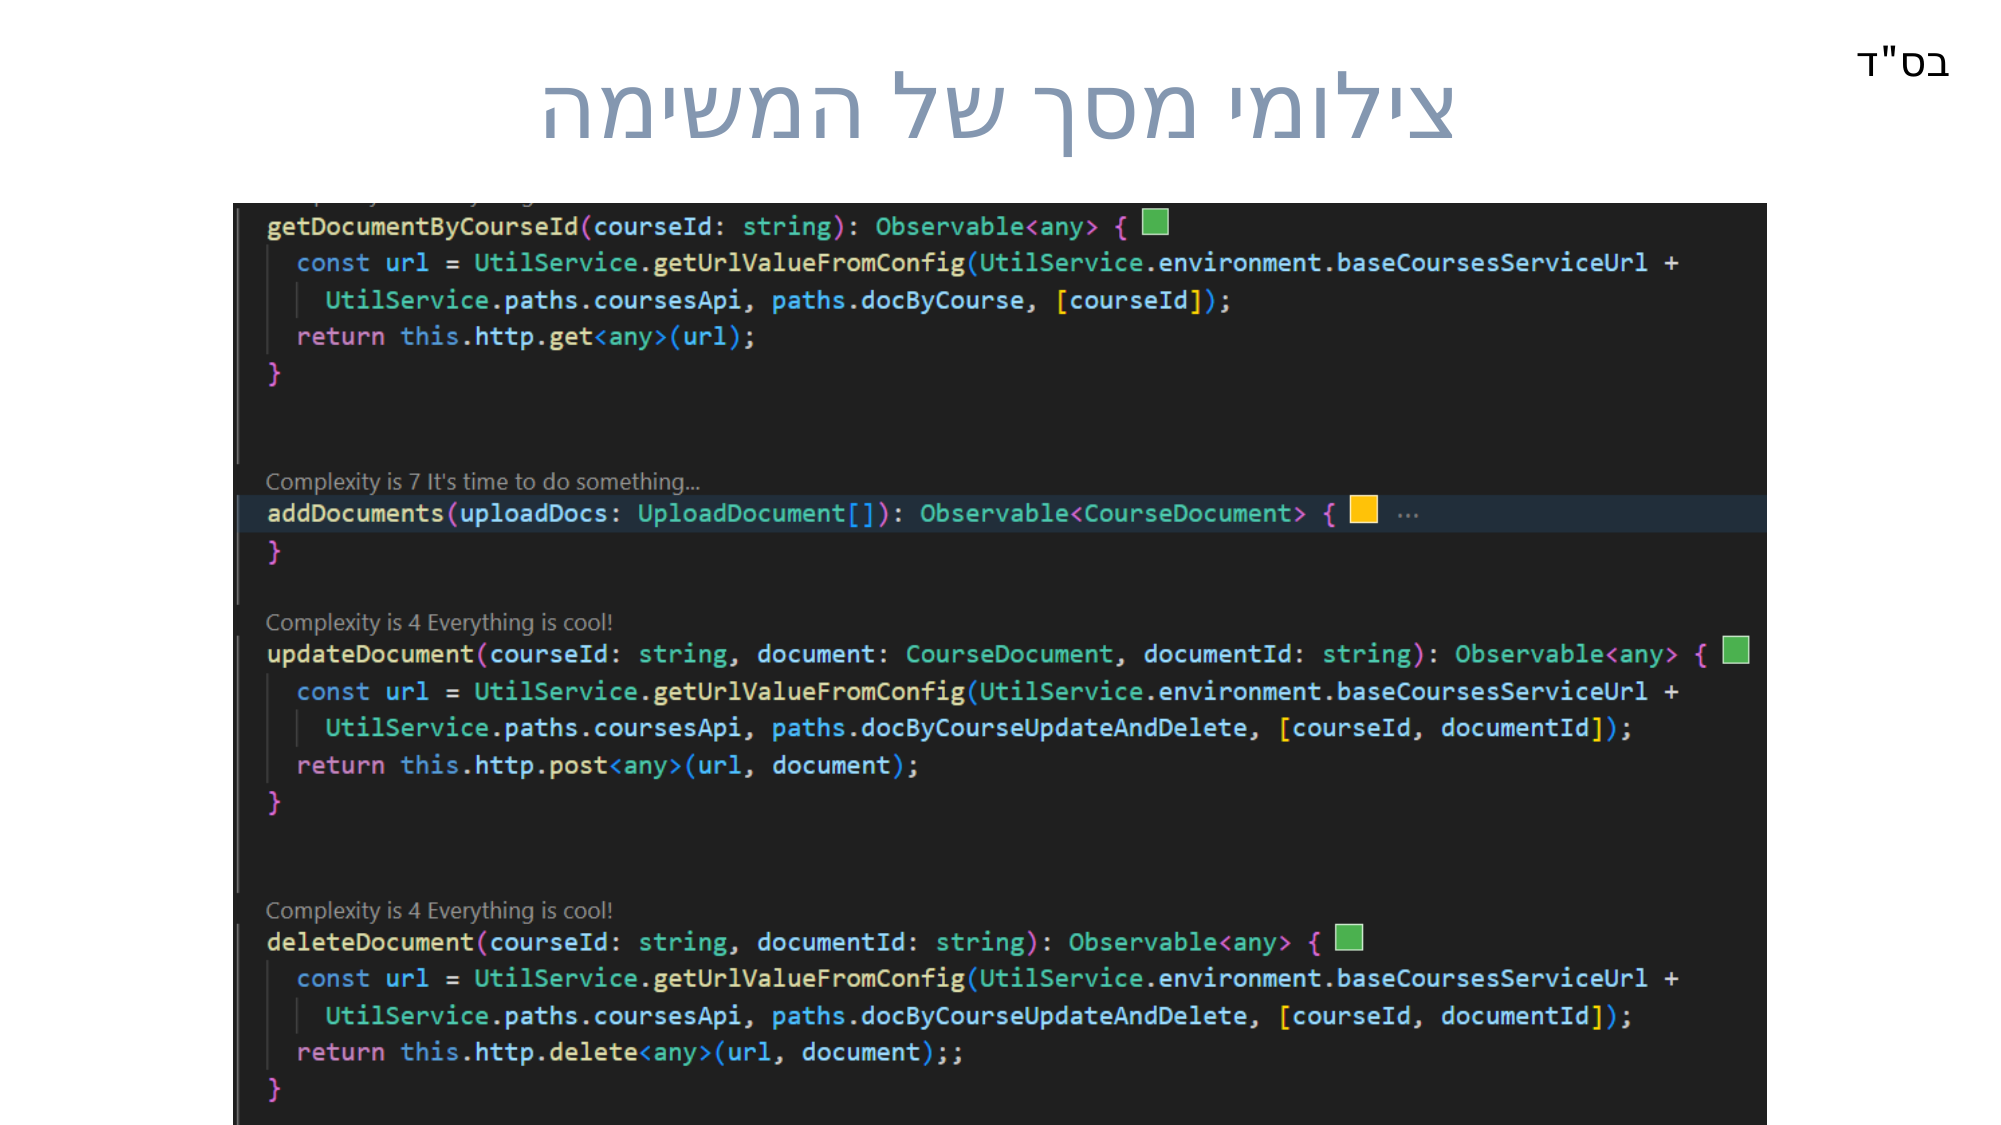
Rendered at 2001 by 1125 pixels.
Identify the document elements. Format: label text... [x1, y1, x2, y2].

text_box צילומי מסך של המשימה [137, 0, 1863, 218]
text_box בס"ד [1806, 0, 2000, 93]
picture [233, 203, 1767, 1125]
